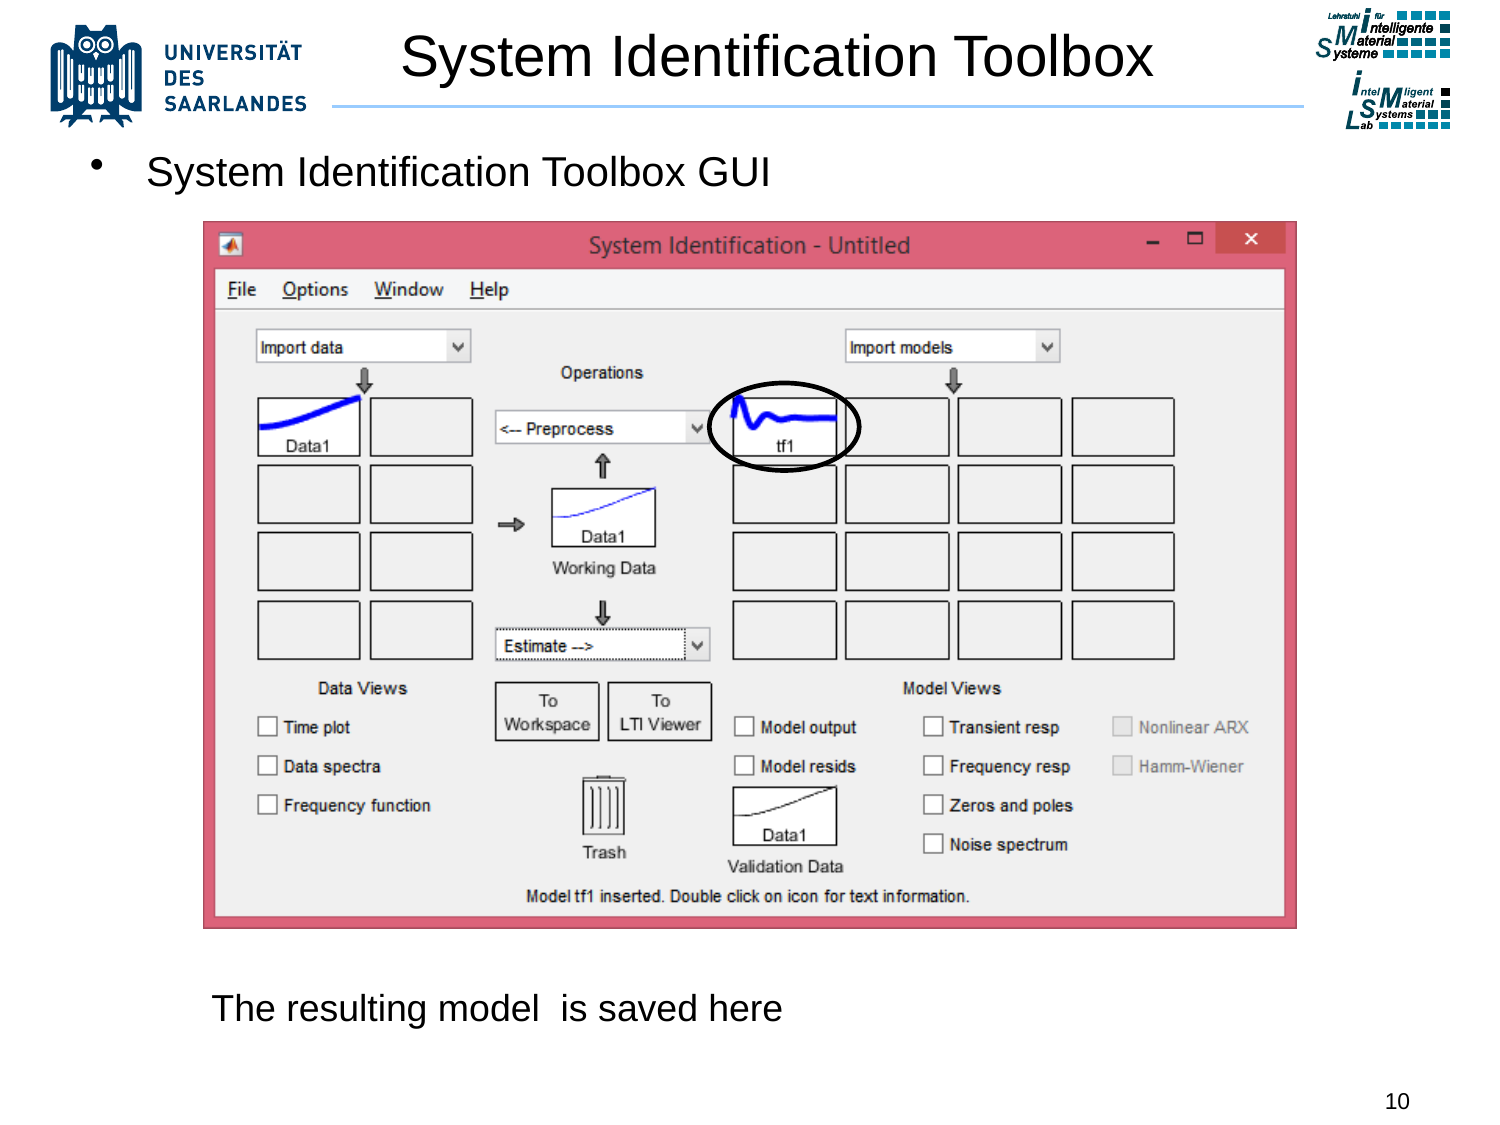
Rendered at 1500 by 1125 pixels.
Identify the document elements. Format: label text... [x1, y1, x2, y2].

list System Identification Toolbox GUI [75, 137, 1425, 971]
slide_number 10 [1074, 1079, 1425, 1125]
text_box The resulting model is saved here [196, 976, 1304, 1036]
title System Identification Toolbox [343, 0, 1213, 107]
picture [202, 220, 1298, 930]
